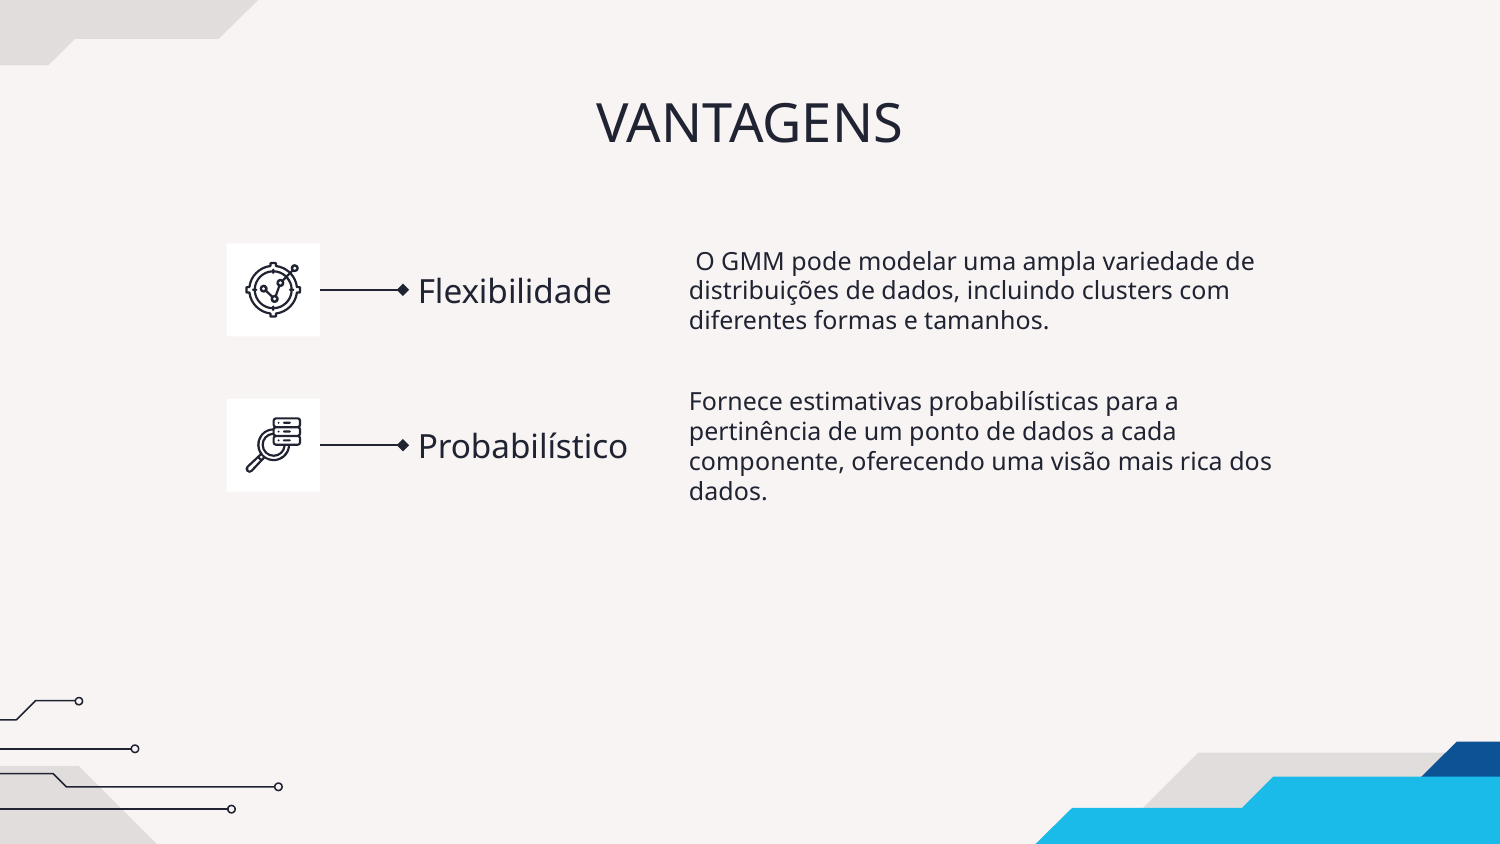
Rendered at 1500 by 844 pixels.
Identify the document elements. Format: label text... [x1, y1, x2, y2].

text_box Fornece estimativas probabilísticas para a pertinência de um ponto de dados a cada componente, oferecendo uma visão mais rica dos dados. [694, 380, 1331, 511]
text_box [226, 398, 320, 492]
text_box Flexibilidade [402, 224, 662, 355]
text_box [245, 261, 302, 318]
text_box Probabilístico [402, 380, 694, 511]
text_box O GMM pode modelar uma ampla variedade de distribuições de dados, incluindo clusters com diferentes formas e tamanhos. [673, 224, 1331, 355]
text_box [245, 417, 302, 474]
text_box [226, 243, 320, 337]
title VANTAGENS [118, 72, 1382, 167]
